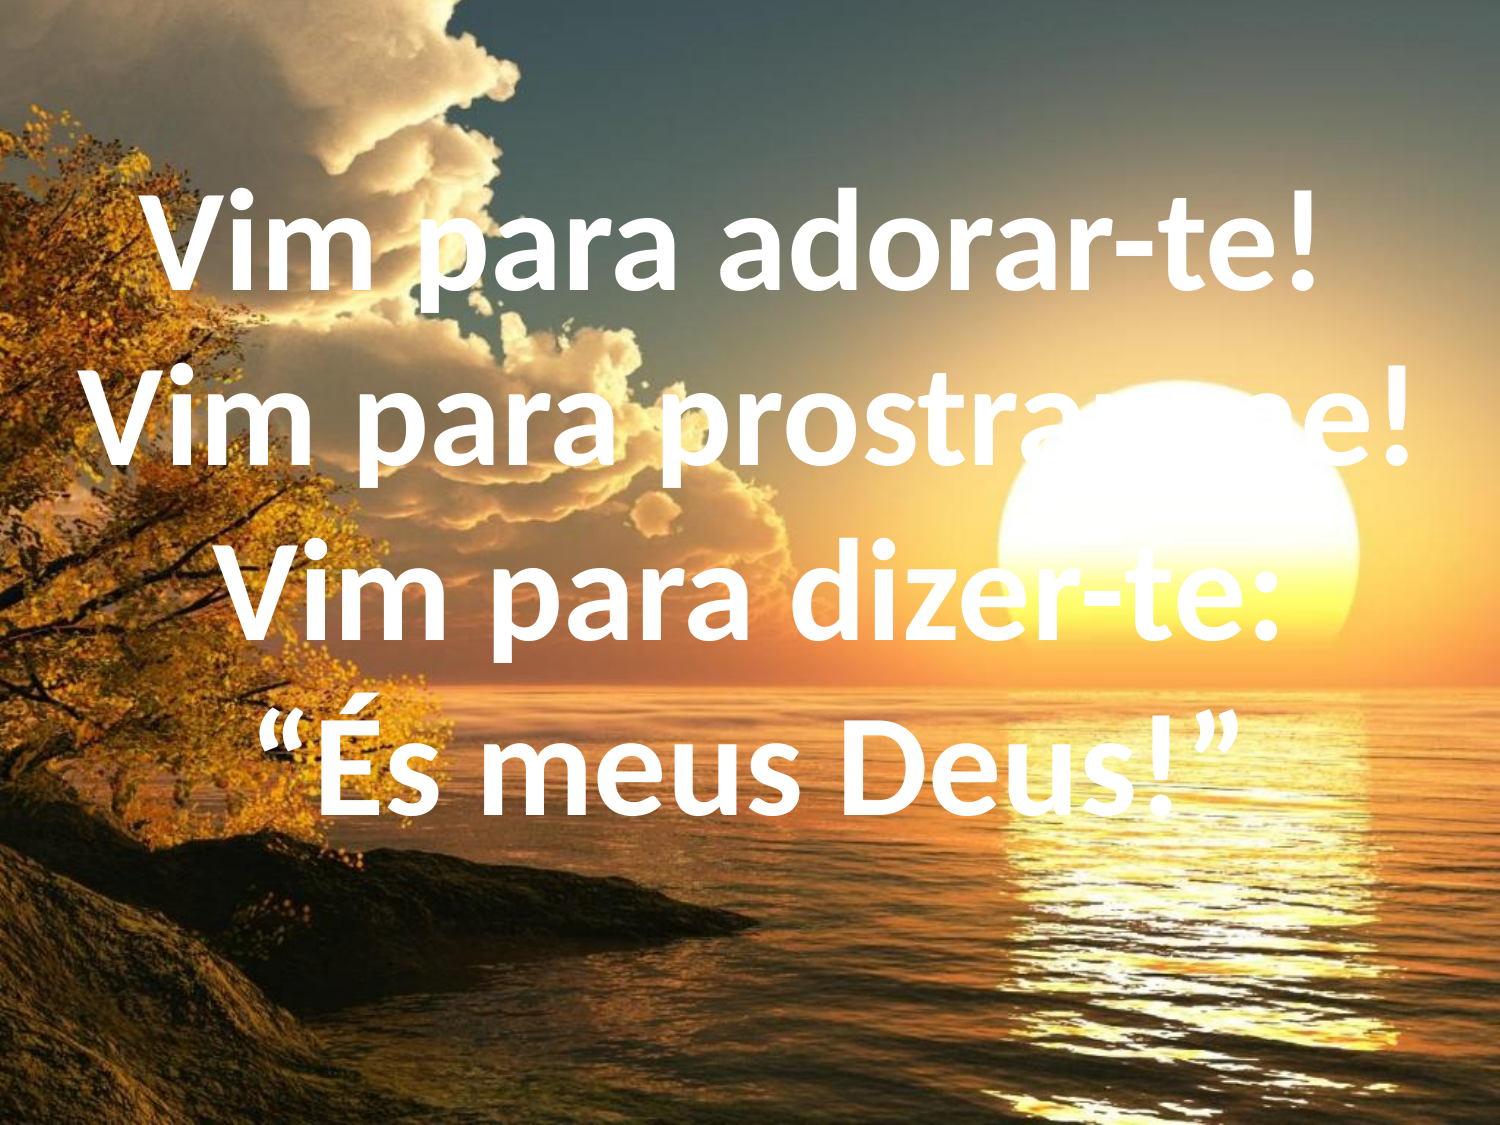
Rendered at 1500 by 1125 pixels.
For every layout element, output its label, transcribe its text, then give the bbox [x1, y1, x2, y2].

text_box Vim para adorar-te! Vim para prostrar-me! Vim para dizer-te: “És meus Deus!” [52, 137, 1447, 852]
picture [0, 0, 1500, 1125]
